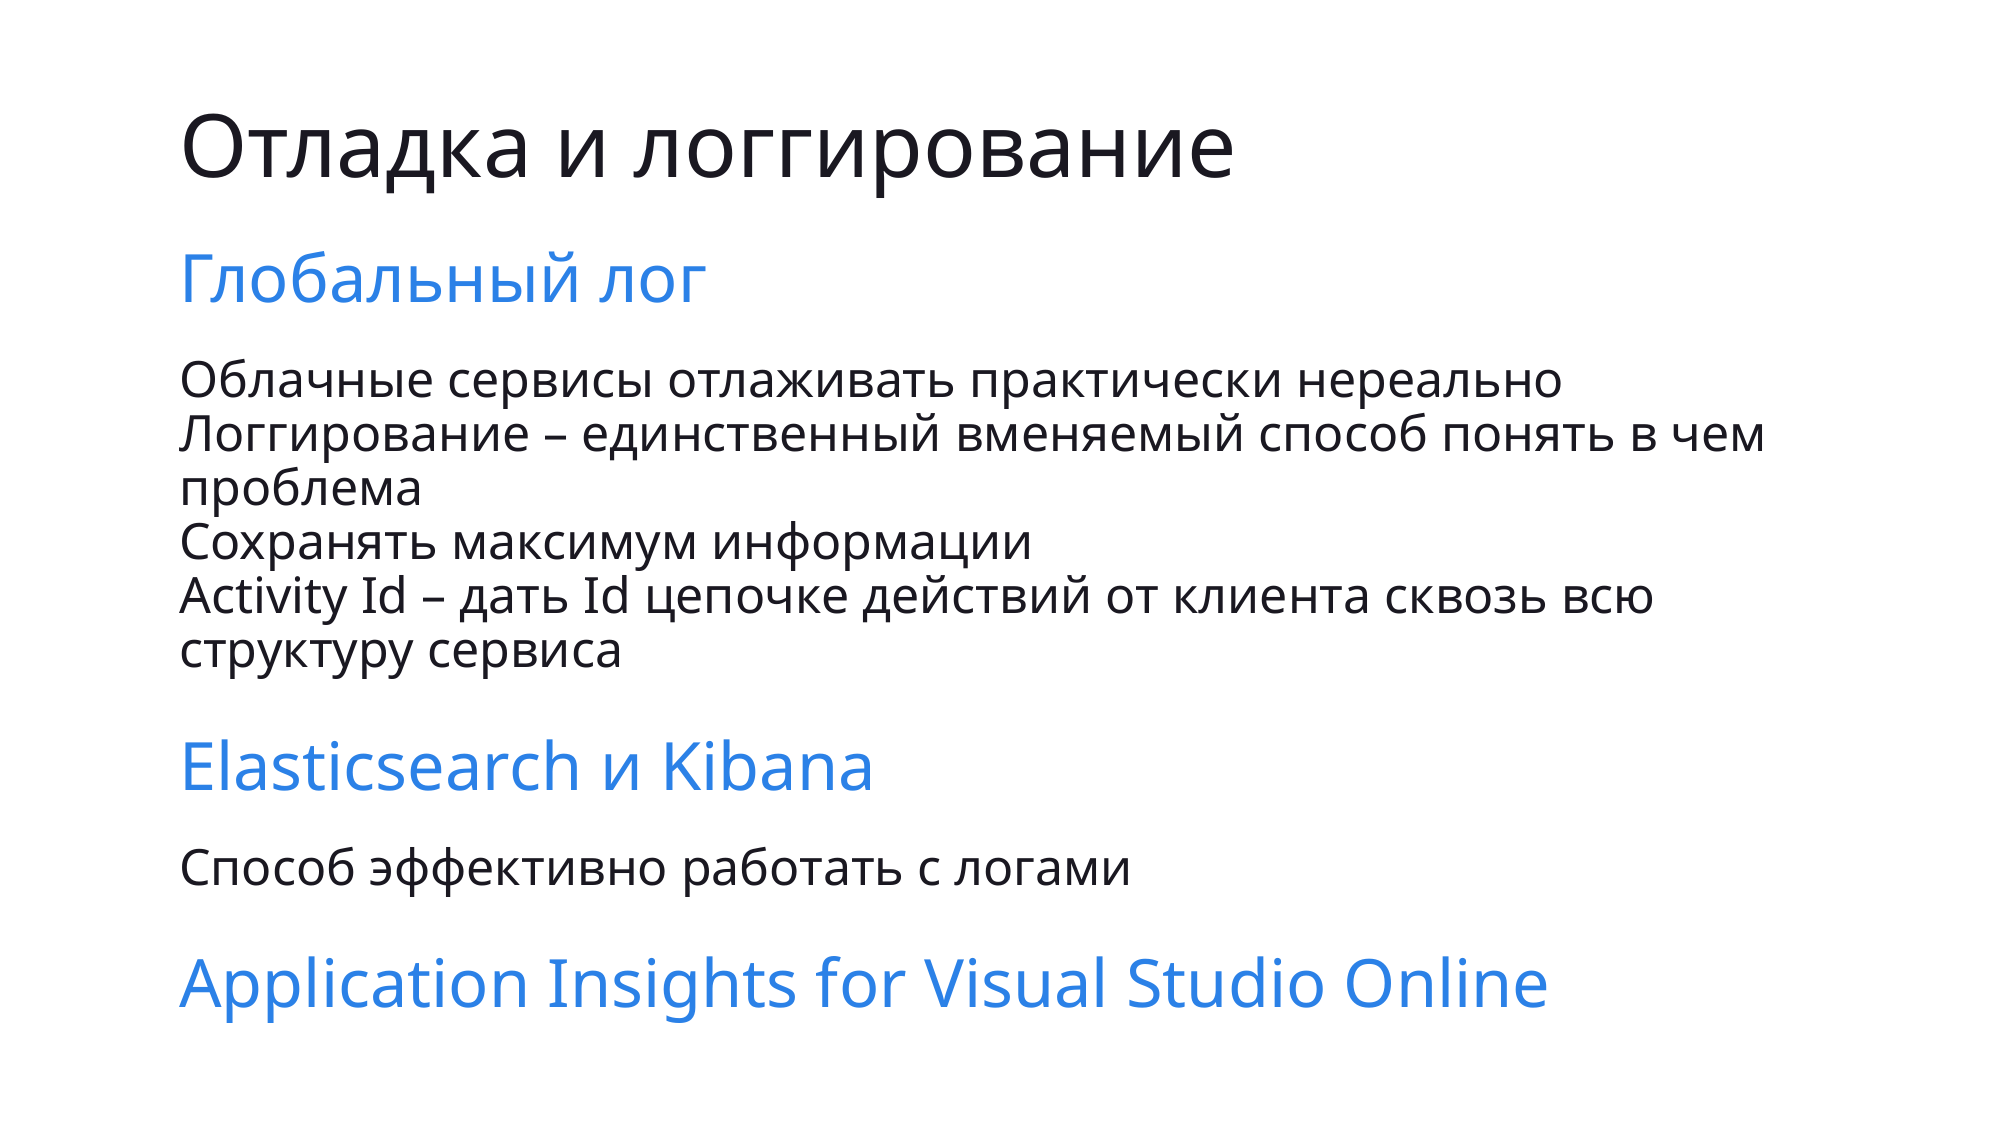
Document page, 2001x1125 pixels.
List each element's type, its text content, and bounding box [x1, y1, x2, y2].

title Отладка и логгирование [173, 90, 1863, 209]
list Глобальный лог Облачные сервисы отлаживать практически нереально Логгирование – единственный вменяемый способ понять в чем проблема Сохранять максимум информации Activity Id – дать Id цепочке действий от клиента сквозь всю структуру сервиса Elasticsearch и Kibana Способ эффективно работать с логами Application Insights for Visual Studio Online [173, 237, 1863, 1035]
